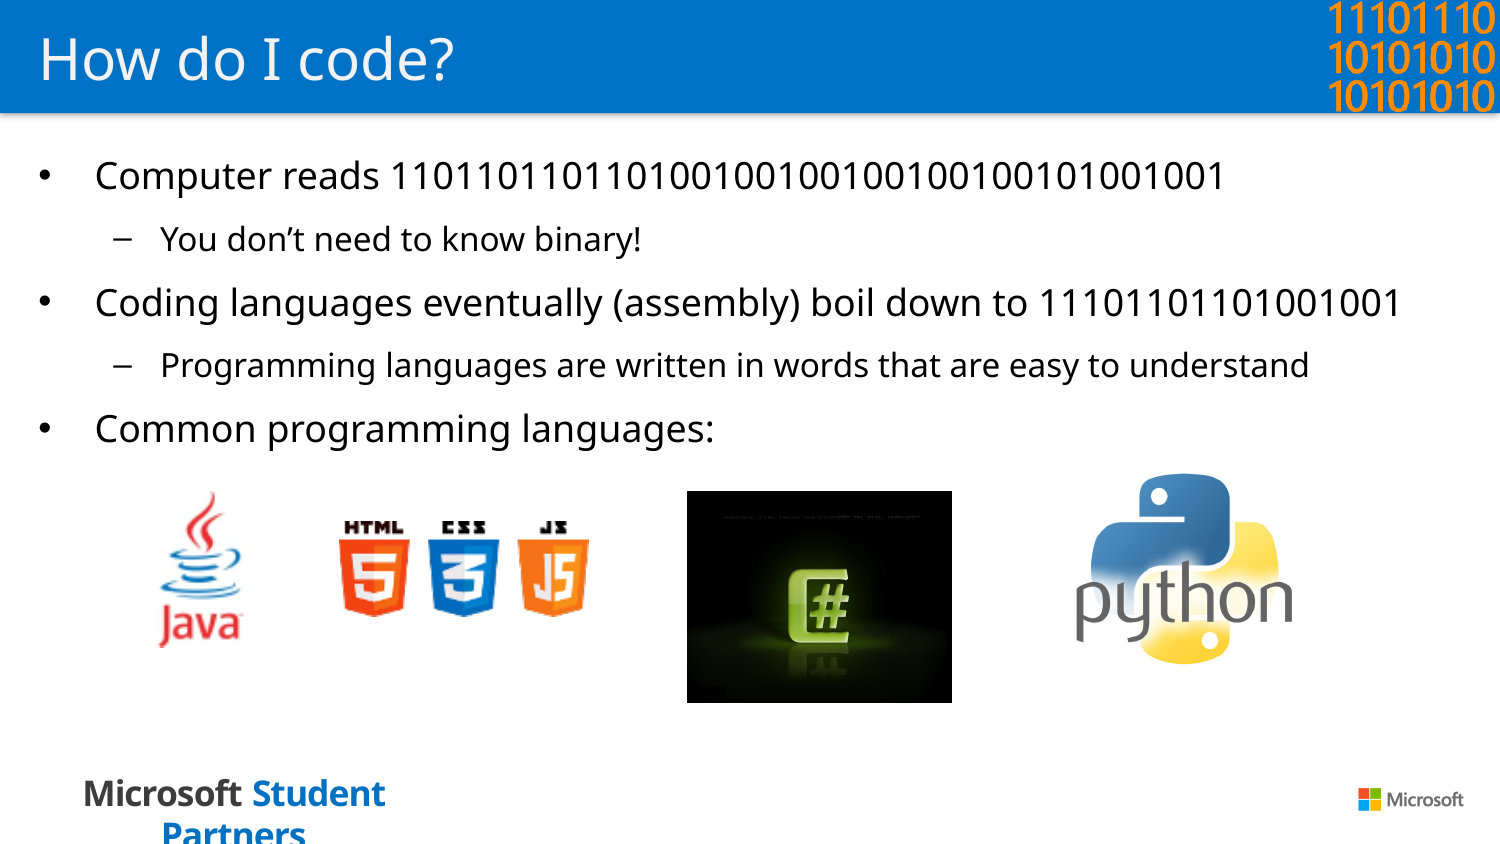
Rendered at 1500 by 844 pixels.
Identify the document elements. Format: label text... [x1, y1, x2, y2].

picture [0, 0, 1500, 844]
list Computer reads 110110110110100100100100100100101001001 You don’t need to know binary! Coding languages eventually (assembly) boil down to 11101101101001001 Programming languages are written in words that are easy to understand Common programming languages: [38, 151, 1463, 735]
title How do I code? [38, 23, 1285, 90]
